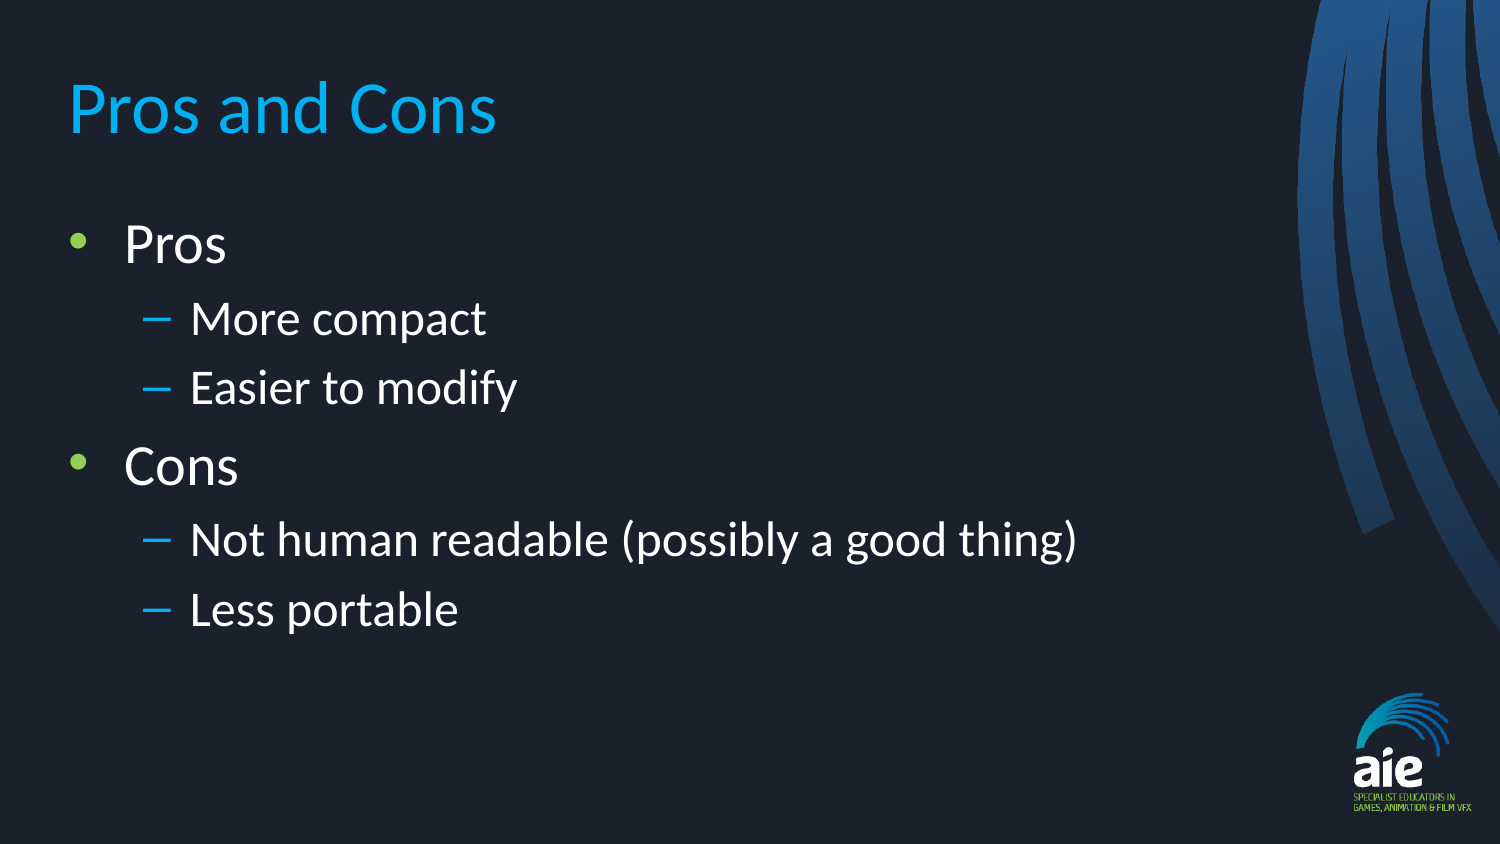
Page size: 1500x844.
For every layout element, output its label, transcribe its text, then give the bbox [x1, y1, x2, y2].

title Pros and Cons [53, 33, 1425, 175]
picture [0, 0, 1500, 844]
list Pros More compact Easier to modify Cons Not human readable (possibly a good thing) Less portable [53, 197, 1329, 753]
